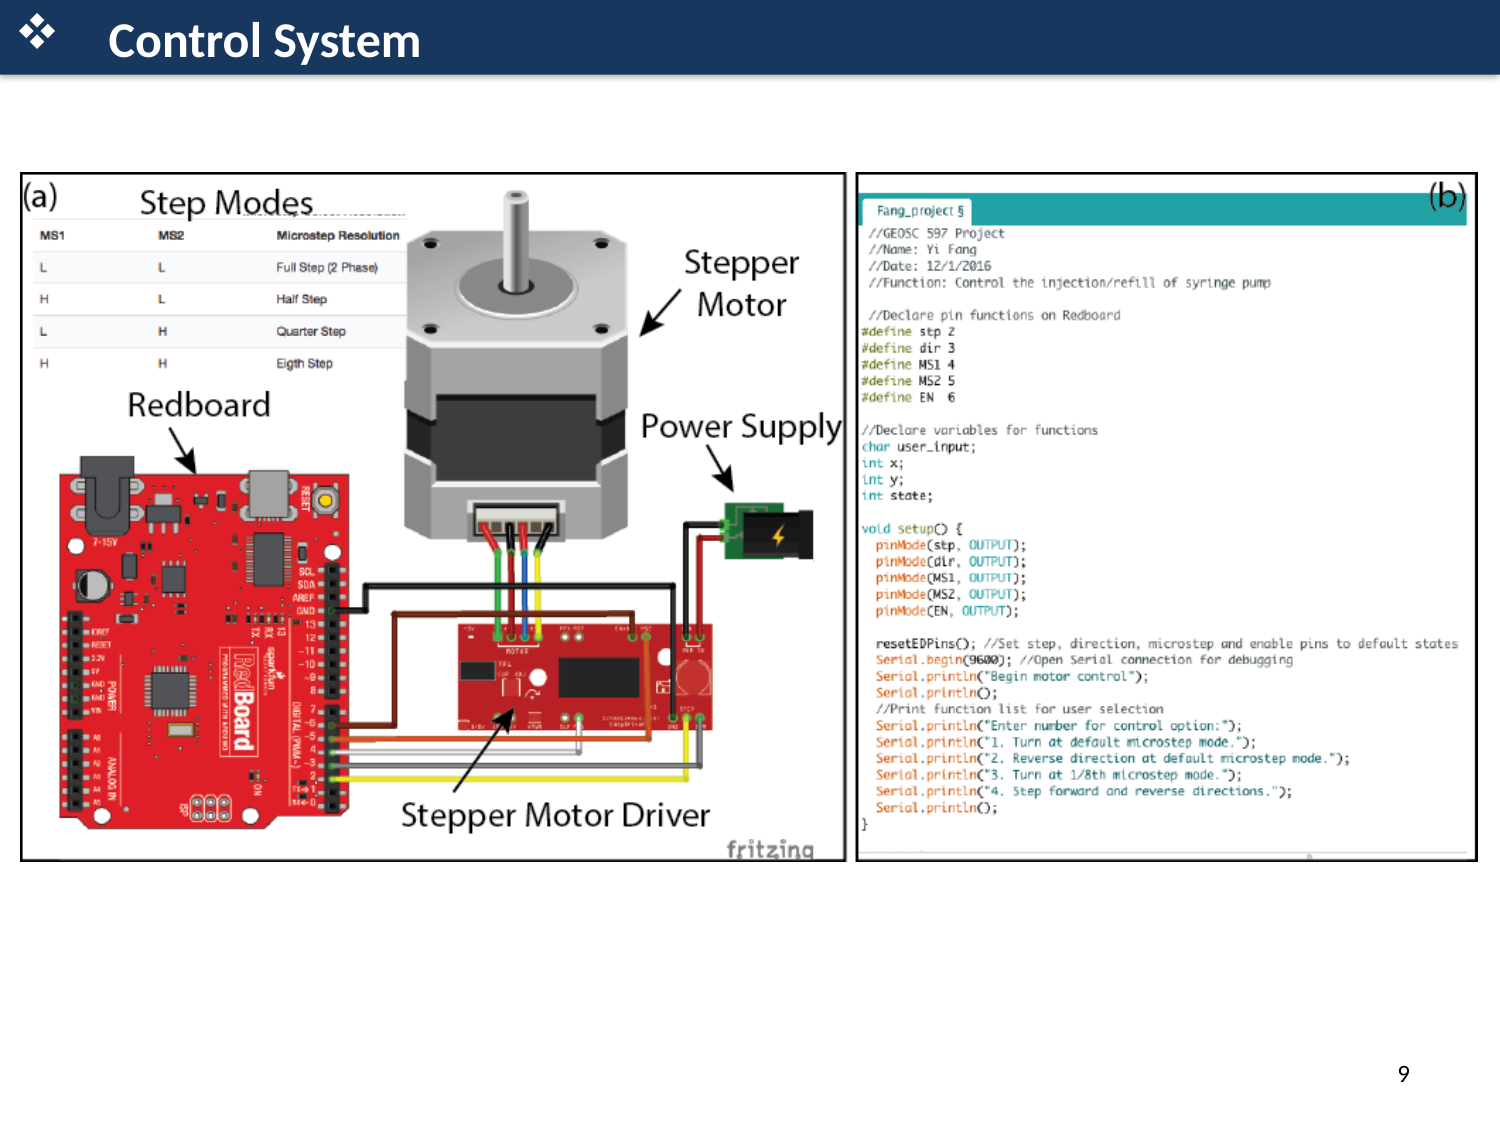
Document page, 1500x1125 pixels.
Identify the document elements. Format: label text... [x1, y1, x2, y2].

slide_number 8 [1074, 1042, 1425, 1103]
picture [20, 172, 1478, 862]
text_box Control System [0, 0, 1500, 75]
